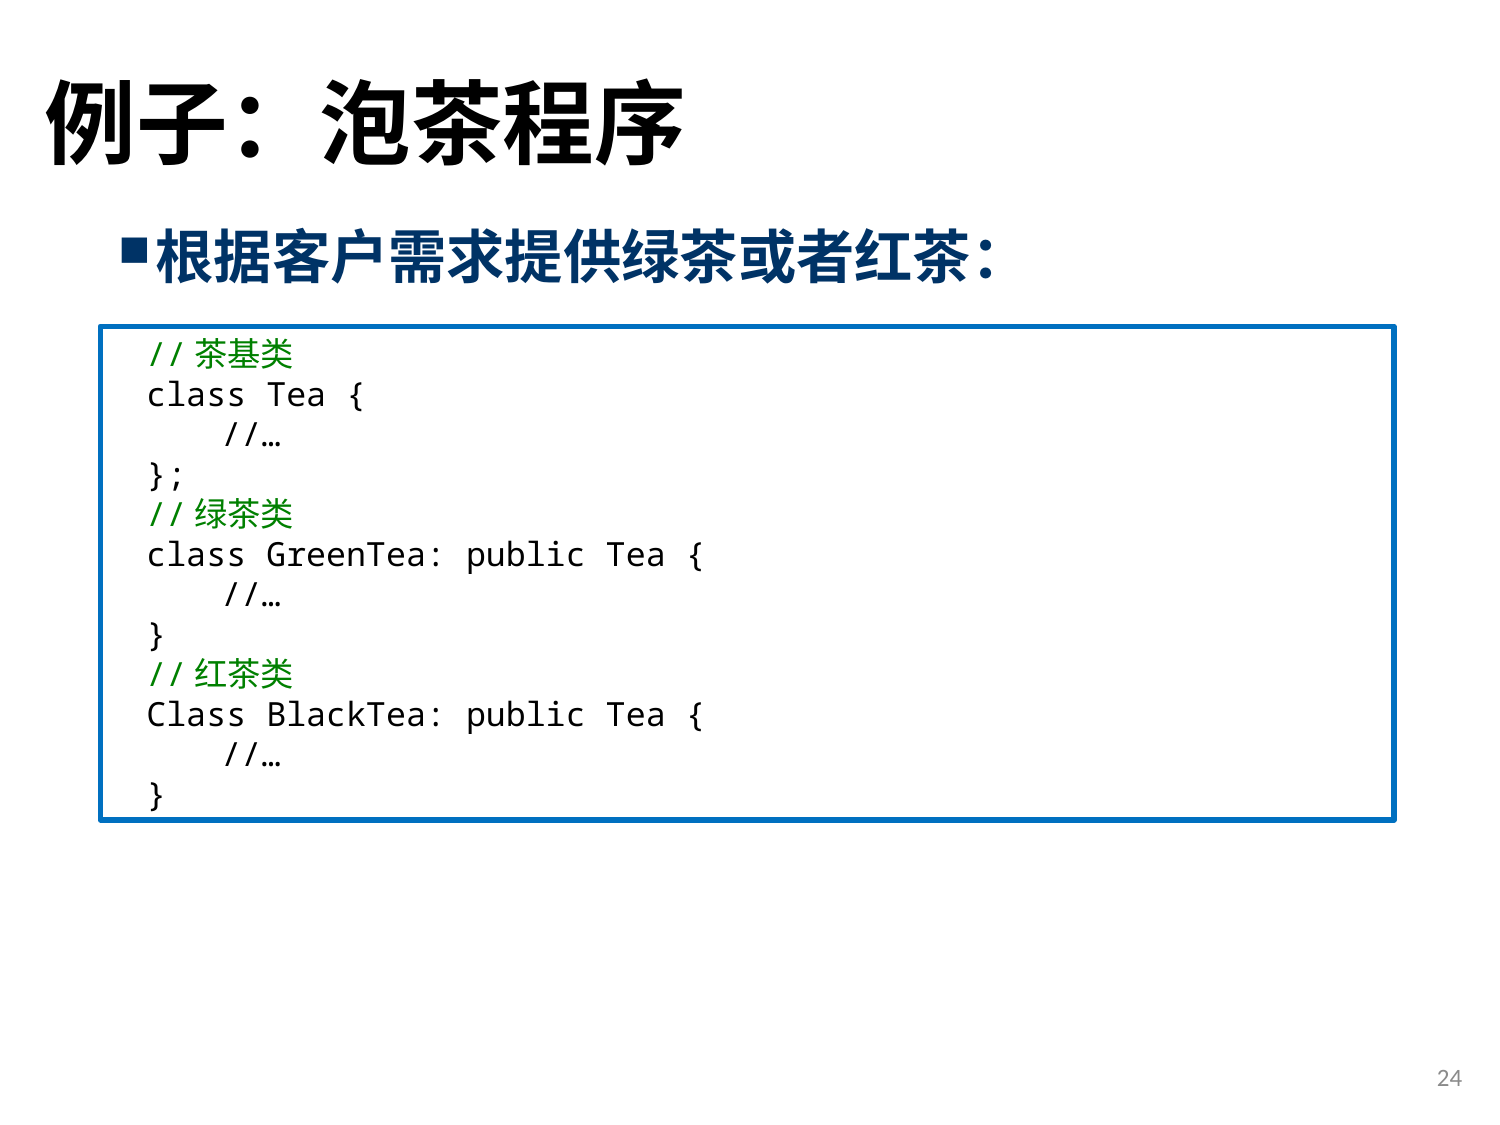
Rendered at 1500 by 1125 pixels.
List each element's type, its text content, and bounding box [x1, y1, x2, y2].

list 根据客户需求提供绿茶或者红茶： [103, 220, 1424, 1000]
slide_number 24 [1139, 1046, 1478, 1107]
title 例子：泡茶程序 [29, 19, 1324, 237]
text_box //茶基类 class Tea { //… }; //绿茶类 class GreenTea: public Tea { //… } //红茶类 Class BlackTea: public Tea { //… } [100, 326, 1394, 820]
